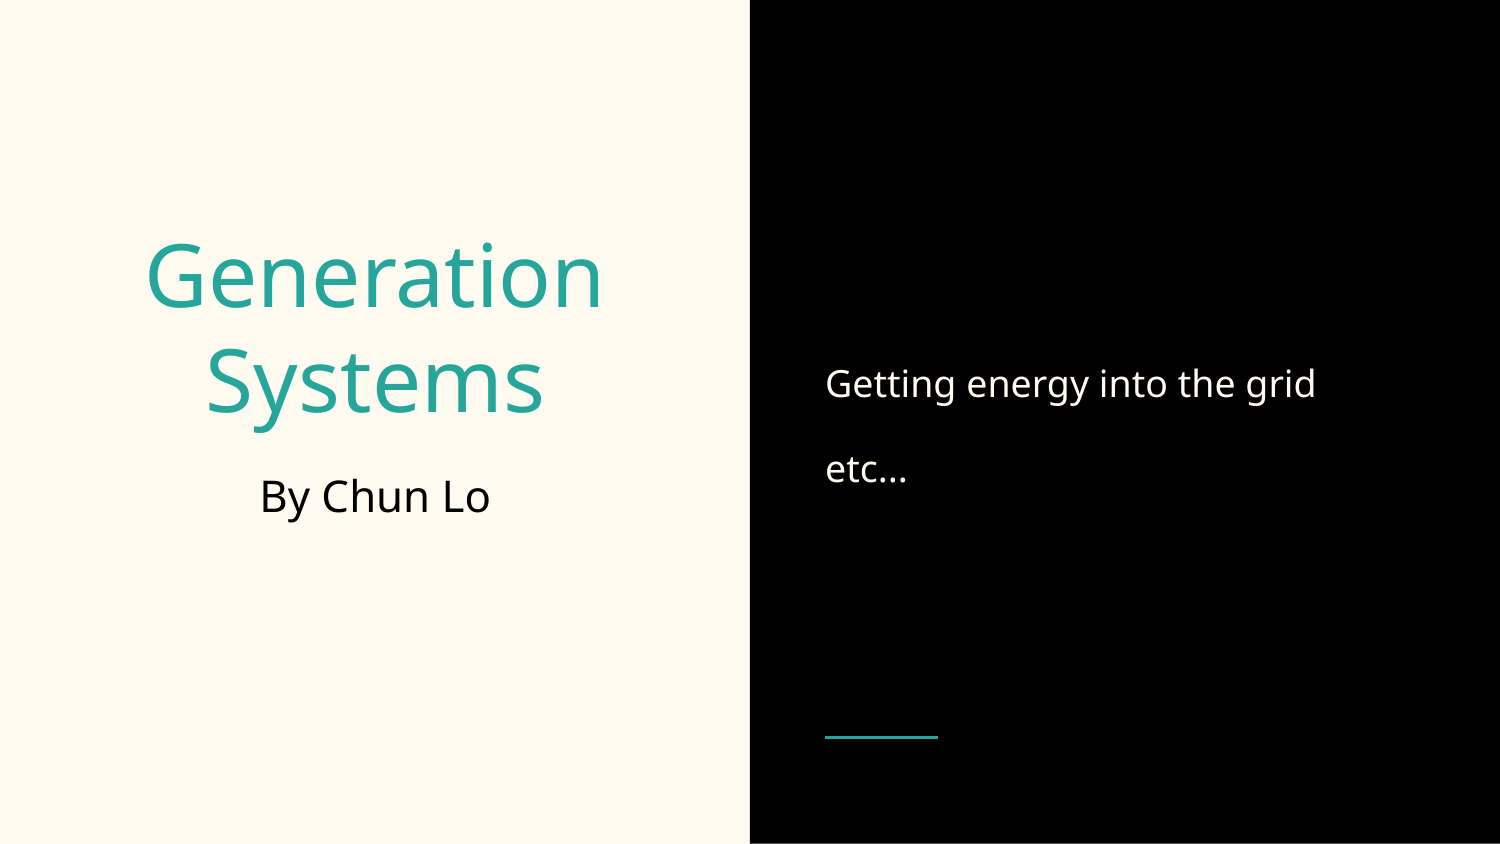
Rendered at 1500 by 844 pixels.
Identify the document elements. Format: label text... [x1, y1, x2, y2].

subtitle By Chun Lo [43, 454, 708, 675]
title Generation Systems [43, 226, 708, 446]
list Getting energy into the grid etc... [810, 118, 1440, 725]
